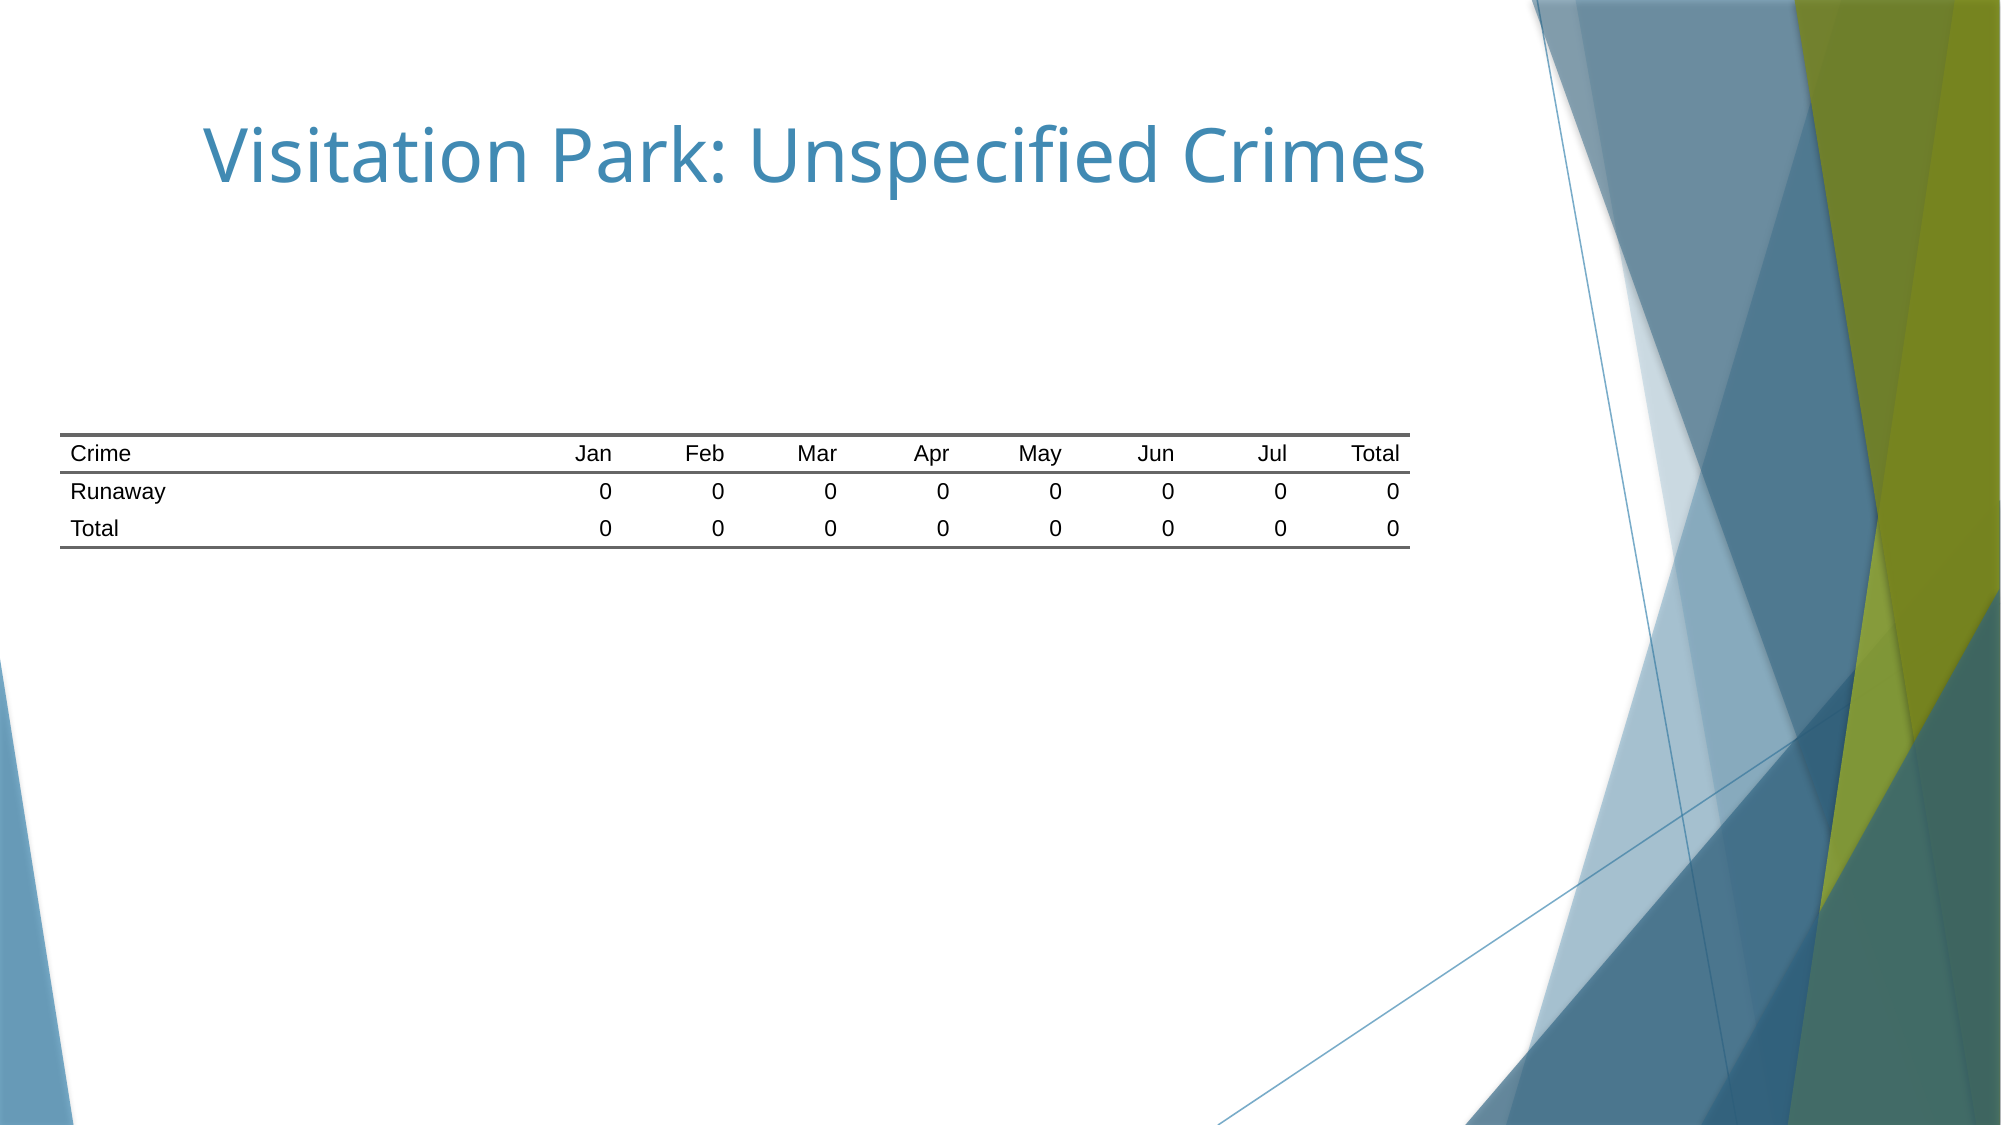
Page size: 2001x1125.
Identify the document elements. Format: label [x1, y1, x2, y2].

table_header [60, 437, 1410, 471]
title [111, 99, 1522, 317]
table_cell [60, 474, 1410, 546]
